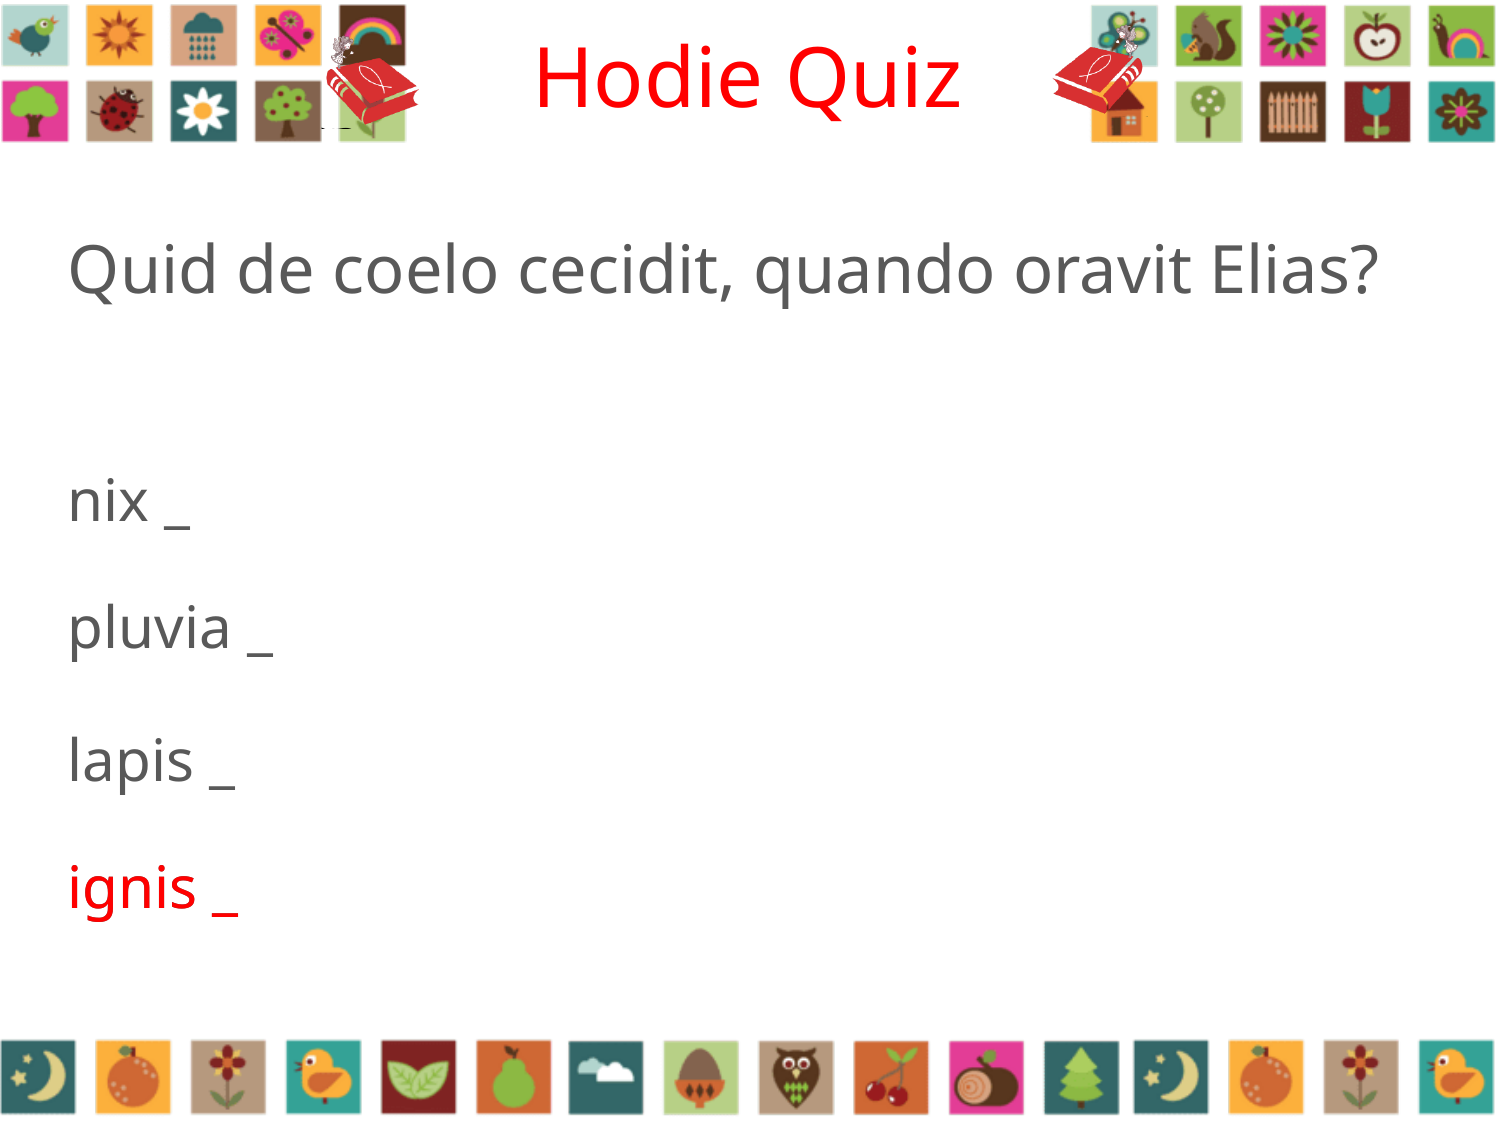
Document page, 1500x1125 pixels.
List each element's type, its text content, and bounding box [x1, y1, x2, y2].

picture [1021, 3, 1500, 150]
picture [0, 3, 451, 150]
text_box lapis _ [53, 716, 1483, 801]
text_box Hodie Quiz [425, 16, 1078, 131]
text_box pluvia _ [53, 582, 1436, 668]
text_box Quid de coelo cecidit, quando oravit Elias? [53, 219, 1436, 315]
text_box ignis _ [53, 842, 1483, 928]
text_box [0, 1028, 1500, 1118]
text_box nix _ [53, 456, 1436, 541]
